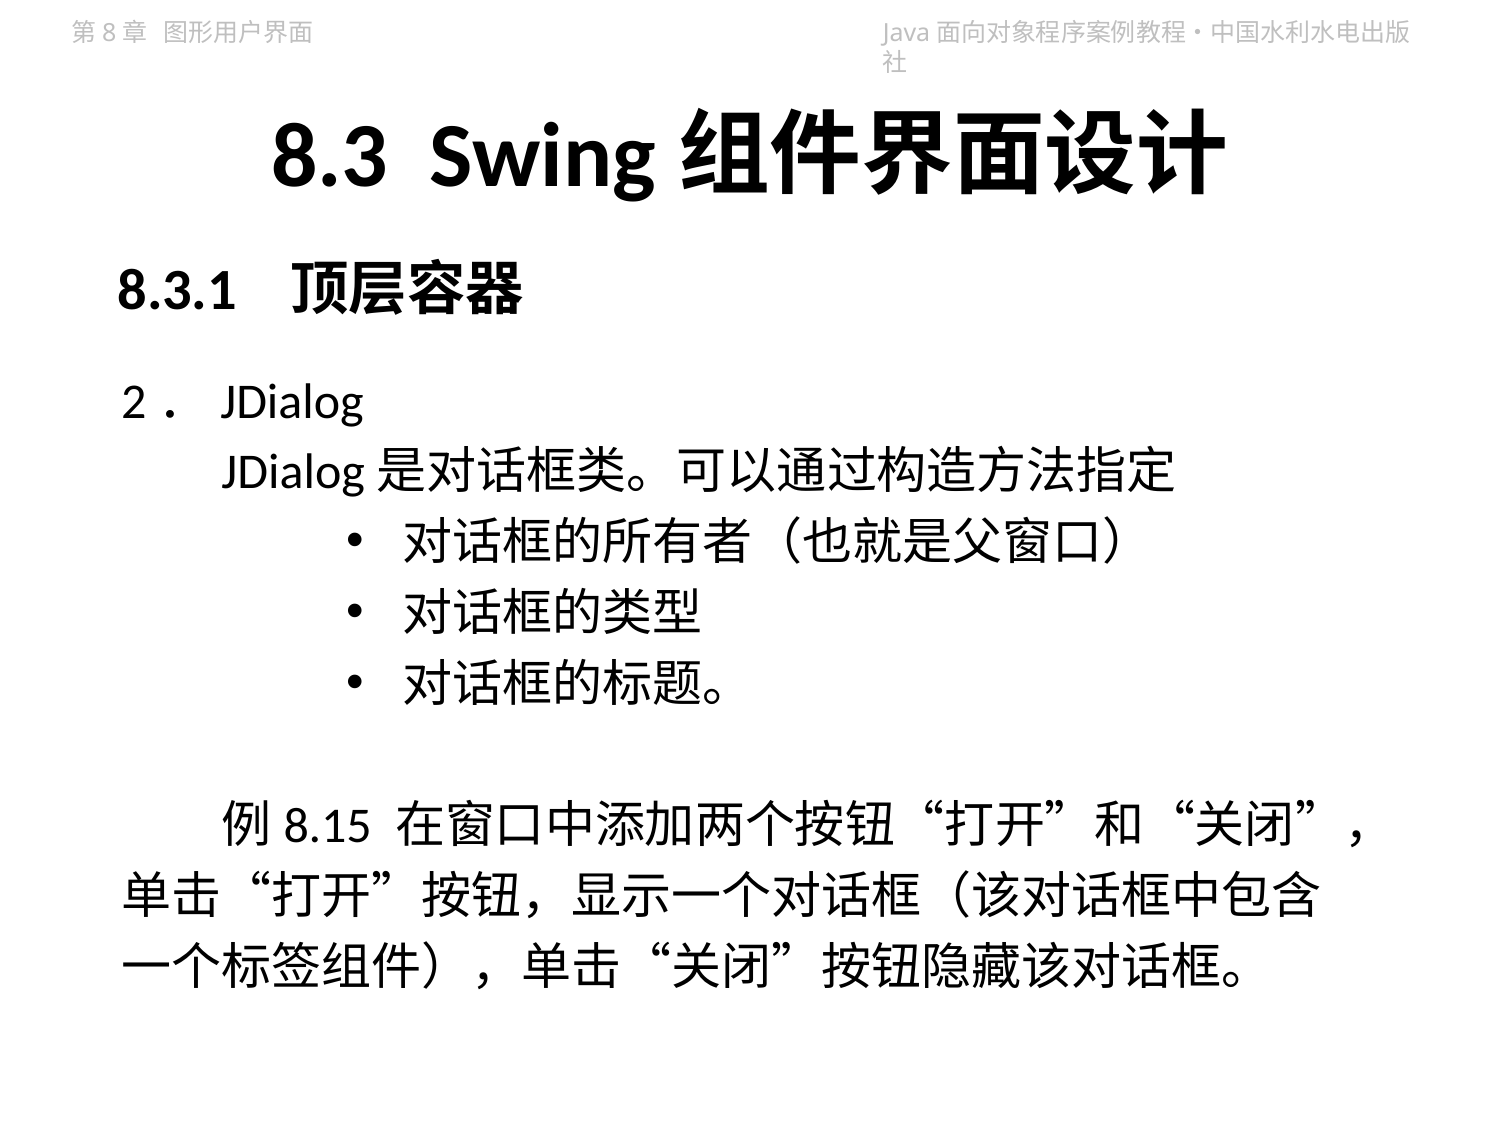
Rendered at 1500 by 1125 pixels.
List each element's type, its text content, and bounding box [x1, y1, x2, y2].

text_box 8.3.1 顶层容器 [102, 243, 539, 329]
title 8.3 Swing组件界面设计 [75, 56, 1425, 244]
text_box 2．JDialog JDialog是对话框类。可以通过构造方法指定 对话框的所有者（也就是父窗口） 对话框的类型 对话框的标题。 例8.15 在窗口中添加两个按钮“打开”和“关闭”，单击“打开”按钮，显示一个对话框（该对话框中包含一个标签组件），单击“关闭”按钮隐藏该对话框。 [106, 349, 1365, 1002]
